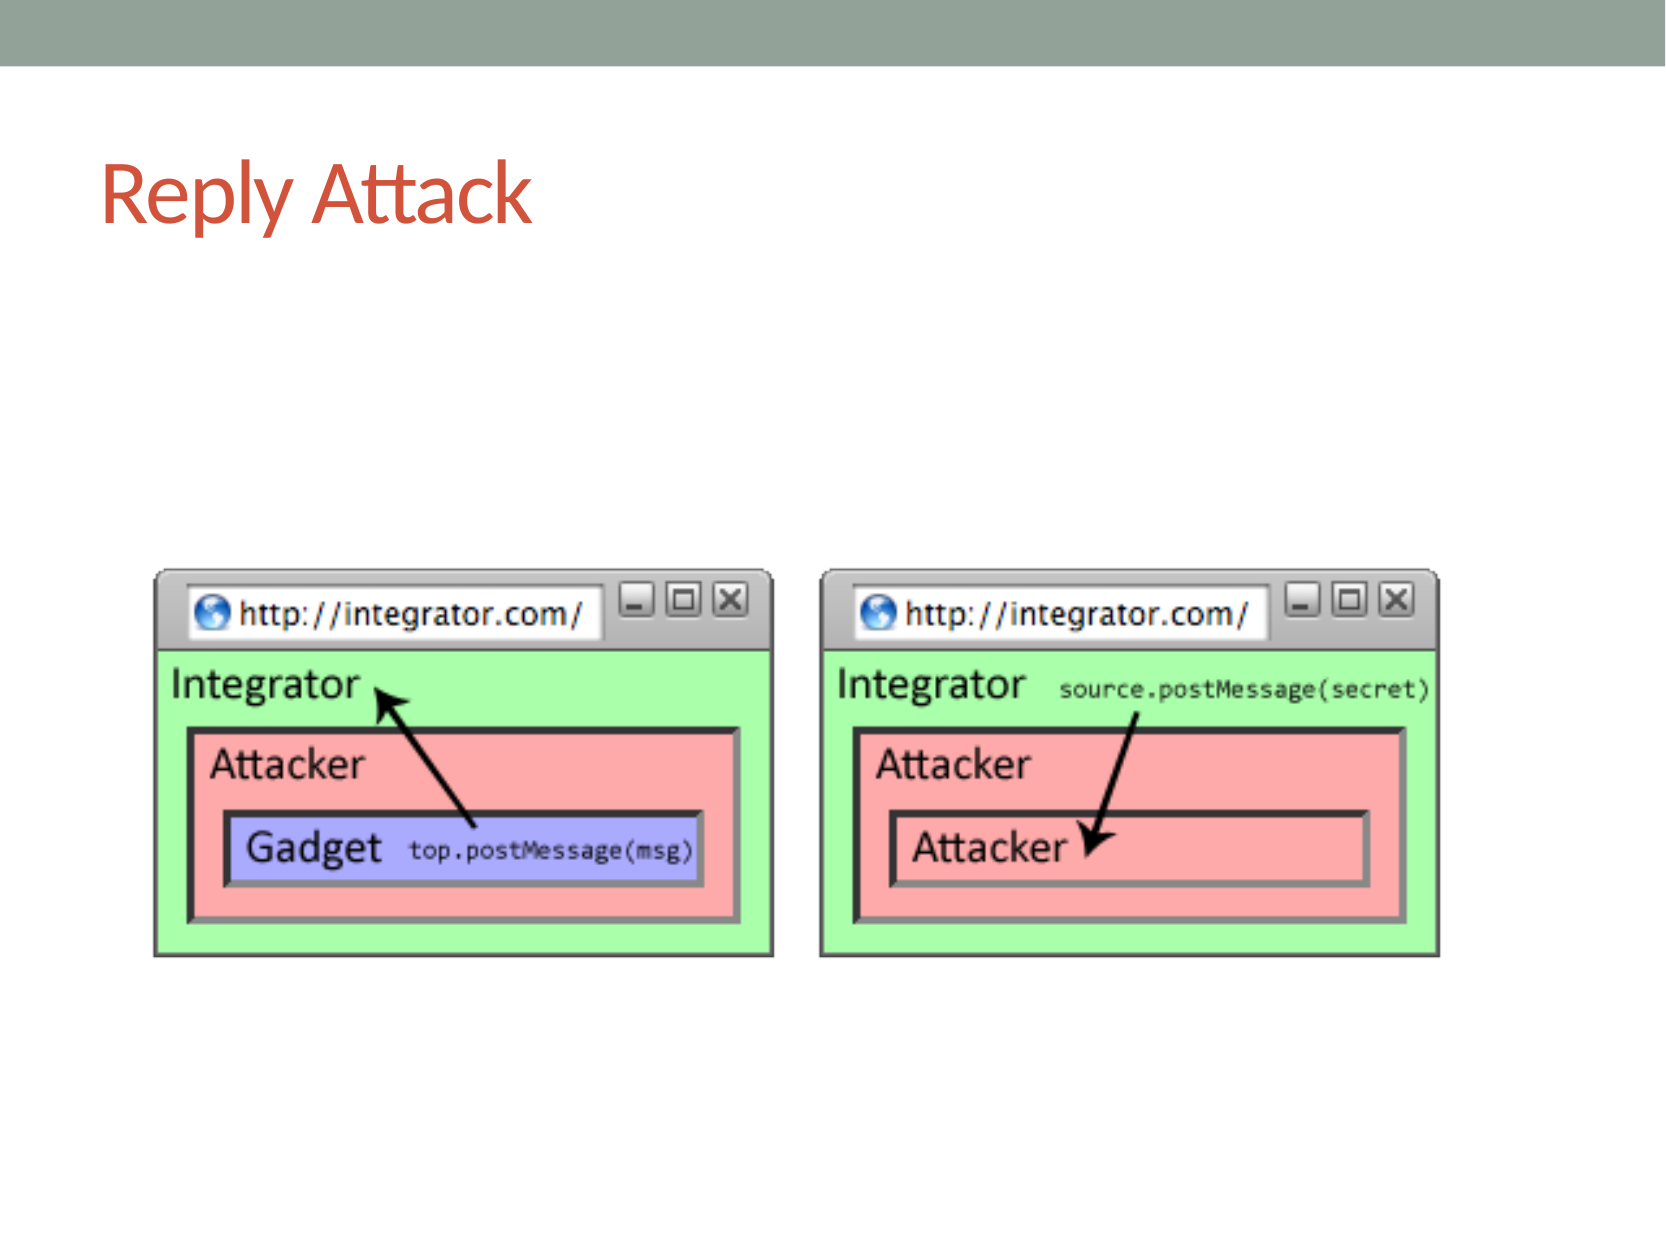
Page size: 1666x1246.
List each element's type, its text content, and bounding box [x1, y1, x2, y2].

picture [804, 561, 1458, 969]
title Reply Attack [83, 96, 1582, 277]
picture [138, 561, 792, 969]
